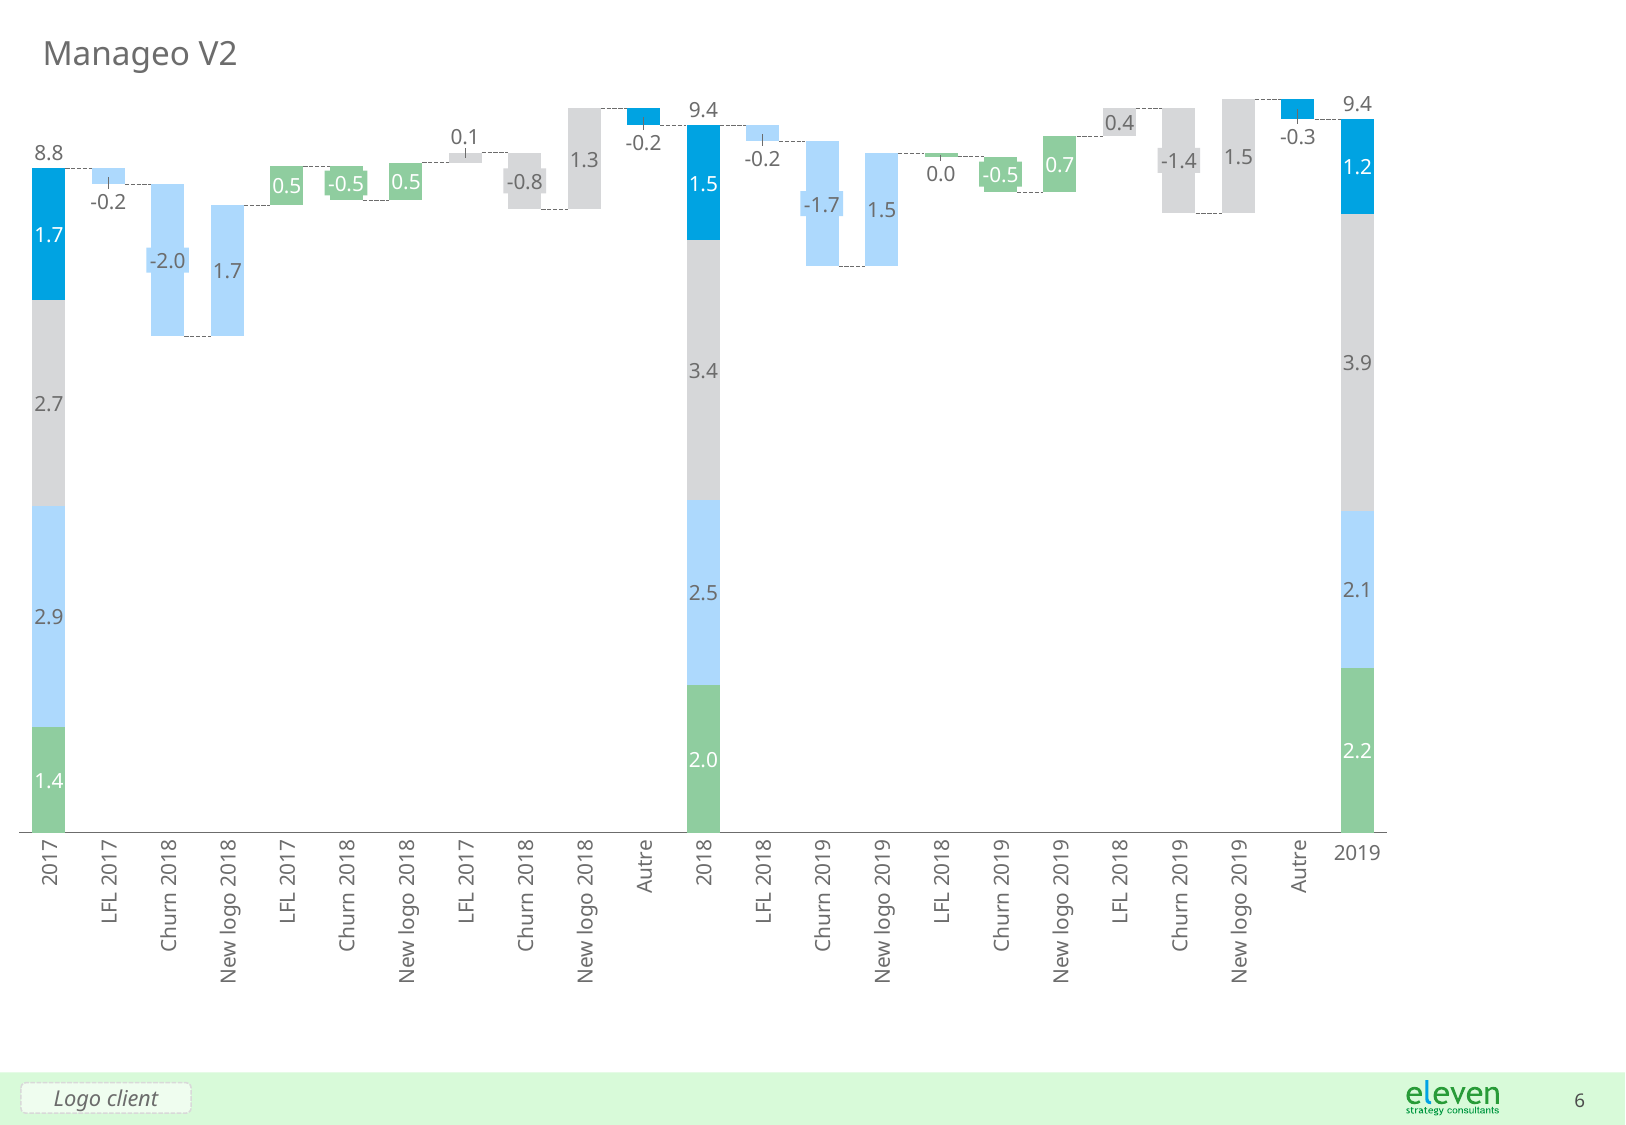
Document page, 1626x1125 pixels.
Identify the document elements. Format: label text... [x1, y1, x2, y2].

text_box LFL 2017 [452, 854, 478, 923]
text_box LFL 2017 [274, 854, 300, 923]
text_box 2019 [1334, 854, 1381, 865]
text_box Churn 2018 [333, 854, 359, 945]
text_box Churn 2019 [987, 854, 1013, 945]
text_box LFL 2017 [95, 854, 121, 923]
chart [5, 85, 1401, 847]
text_box New logo 2019 [868, 854, 894, 976]
text_box Churn 2018 [155, 854, 181, 945]
text_box New logo 2018 [571, 854, 597, 976]
text_box New logo 2019 [1047, 854, 1073, 976]
text_box LFL 2018 [750, 854, 775, 923]
text_box Autre [631, 854, 656, 892]
title Manageo V2 [27, 23, 1593, 67]
text_box Churn 2019 [1166, 854, 1192, 945]
text_box 2017 [36, 854, 62, 884]
text_box LFL 2018 [1106, 854, 1132, 923]
text_box New logo 2018 [393, 854, 419, 976]
text_box New logo 2019 [1225, 854, 1251, 976]
text_box Autre [1285, 854, 1311, 892]
text_box New logo 2018 [214, 854, 240, 976]
text_box LFL 2018 [928, 854, 954, 923]
text_box Churn 2018 [512, 854, 538, 945]
text_box Churn 2019 [809, 854, 835, 945]
text_box 2018 [690, 854, 716, 884]
